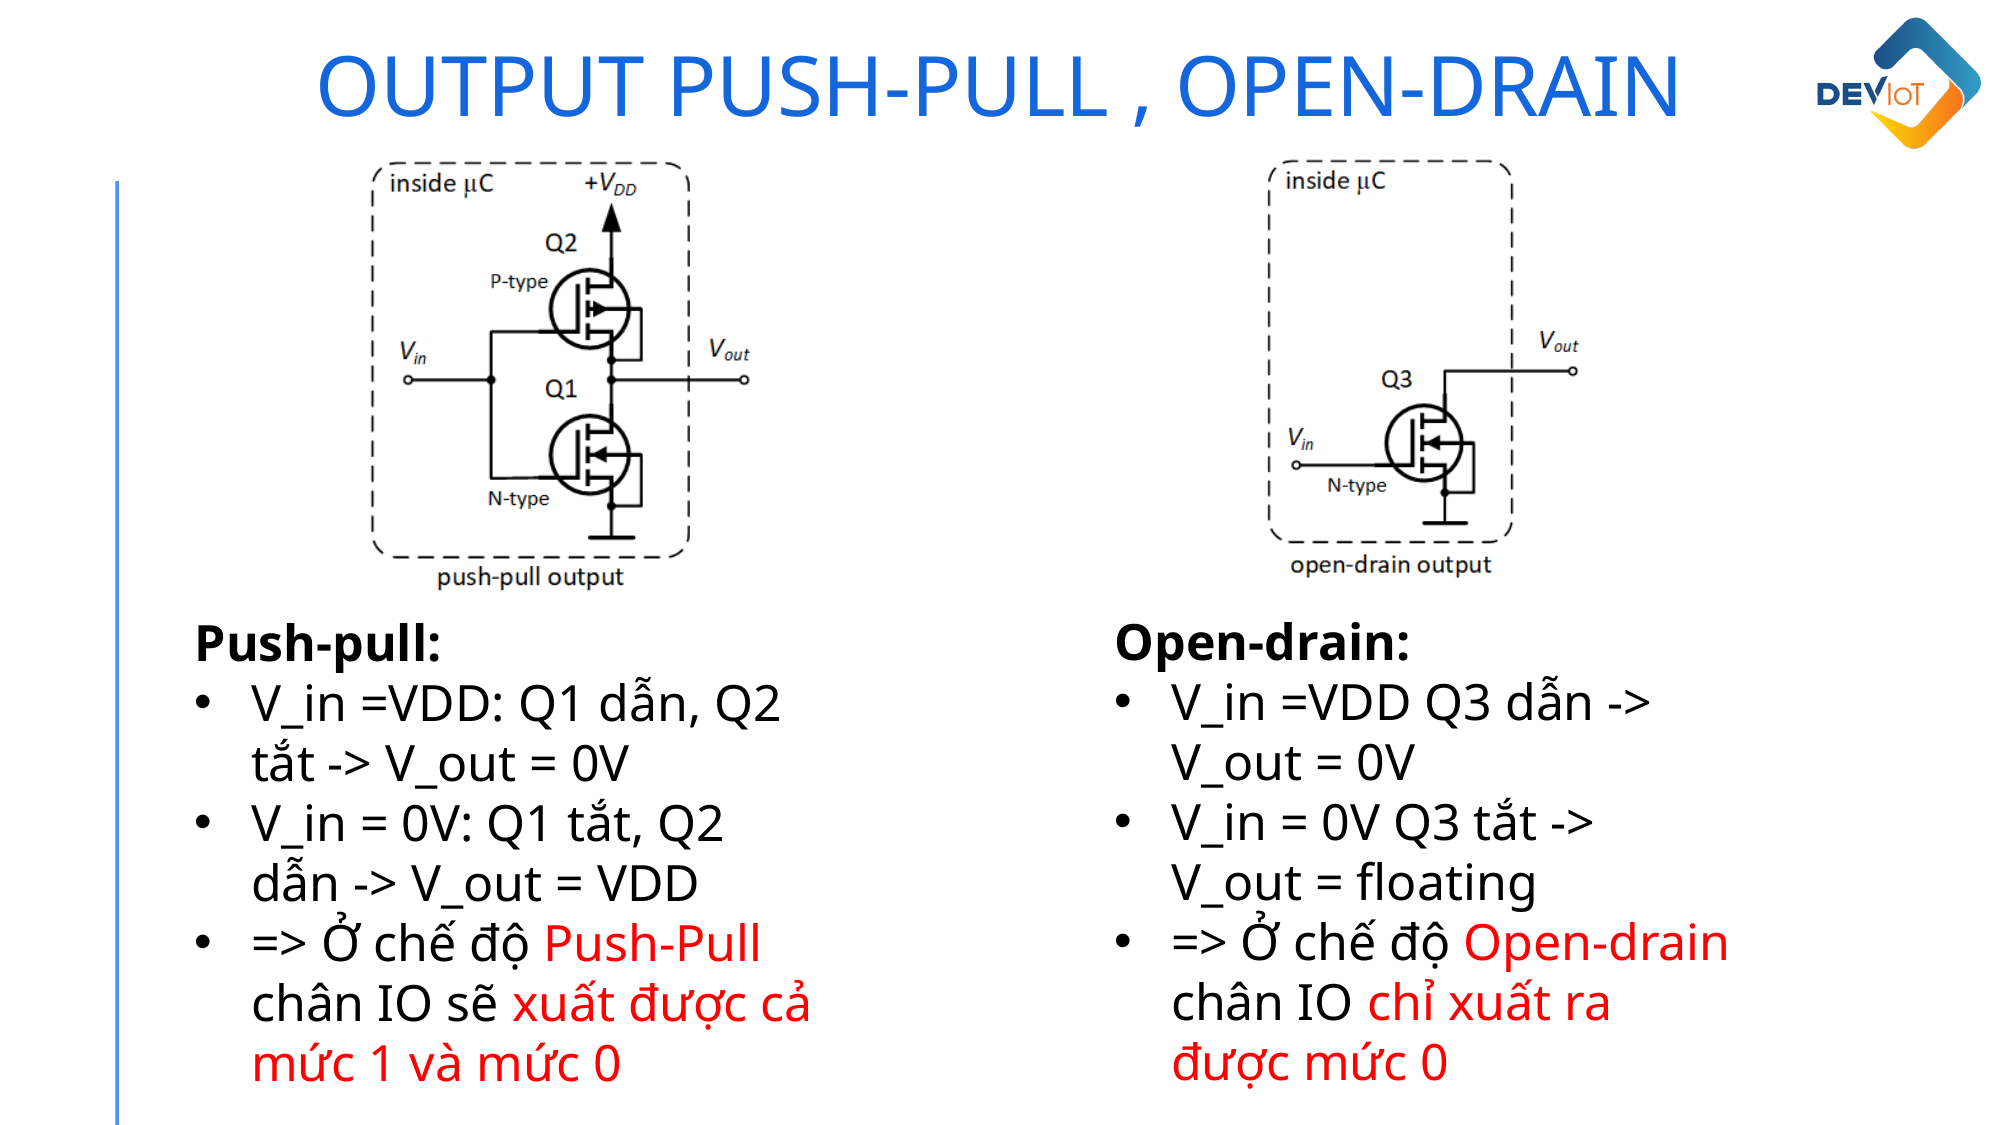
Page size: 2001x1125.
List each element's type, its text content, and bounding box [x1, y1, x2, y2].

picture [1240, 141, 1597, 601]
text_box Push-pull: V_in =VDD: Q1 dẫn, Q2 tắt -> V_out = 0V V_in = 0V: Q1 tắt, Q2 dẫn -> V_out = VDD => Ở chế độ Push-Pull chân IO sẽ xuất được cả mức 1 và mức 0 [180, 603, 829, 1099]
text_box OUTPUT PUSH-PULL , OPEN-DRAIN [251, 25, 1749, 141]
text_box Open-drain: V_in =VDD Q3 dẫn -> V_out = 0V V_in = 0V Q3 tắt -> V_out = floating => Ở chế độ Open-drain chân IO chỉ xuất ra được mức 0 [1099, 602, 1749, 1125]
picture [359, 141, 760, 603]
picture [1798, 0, 2000, 184]
